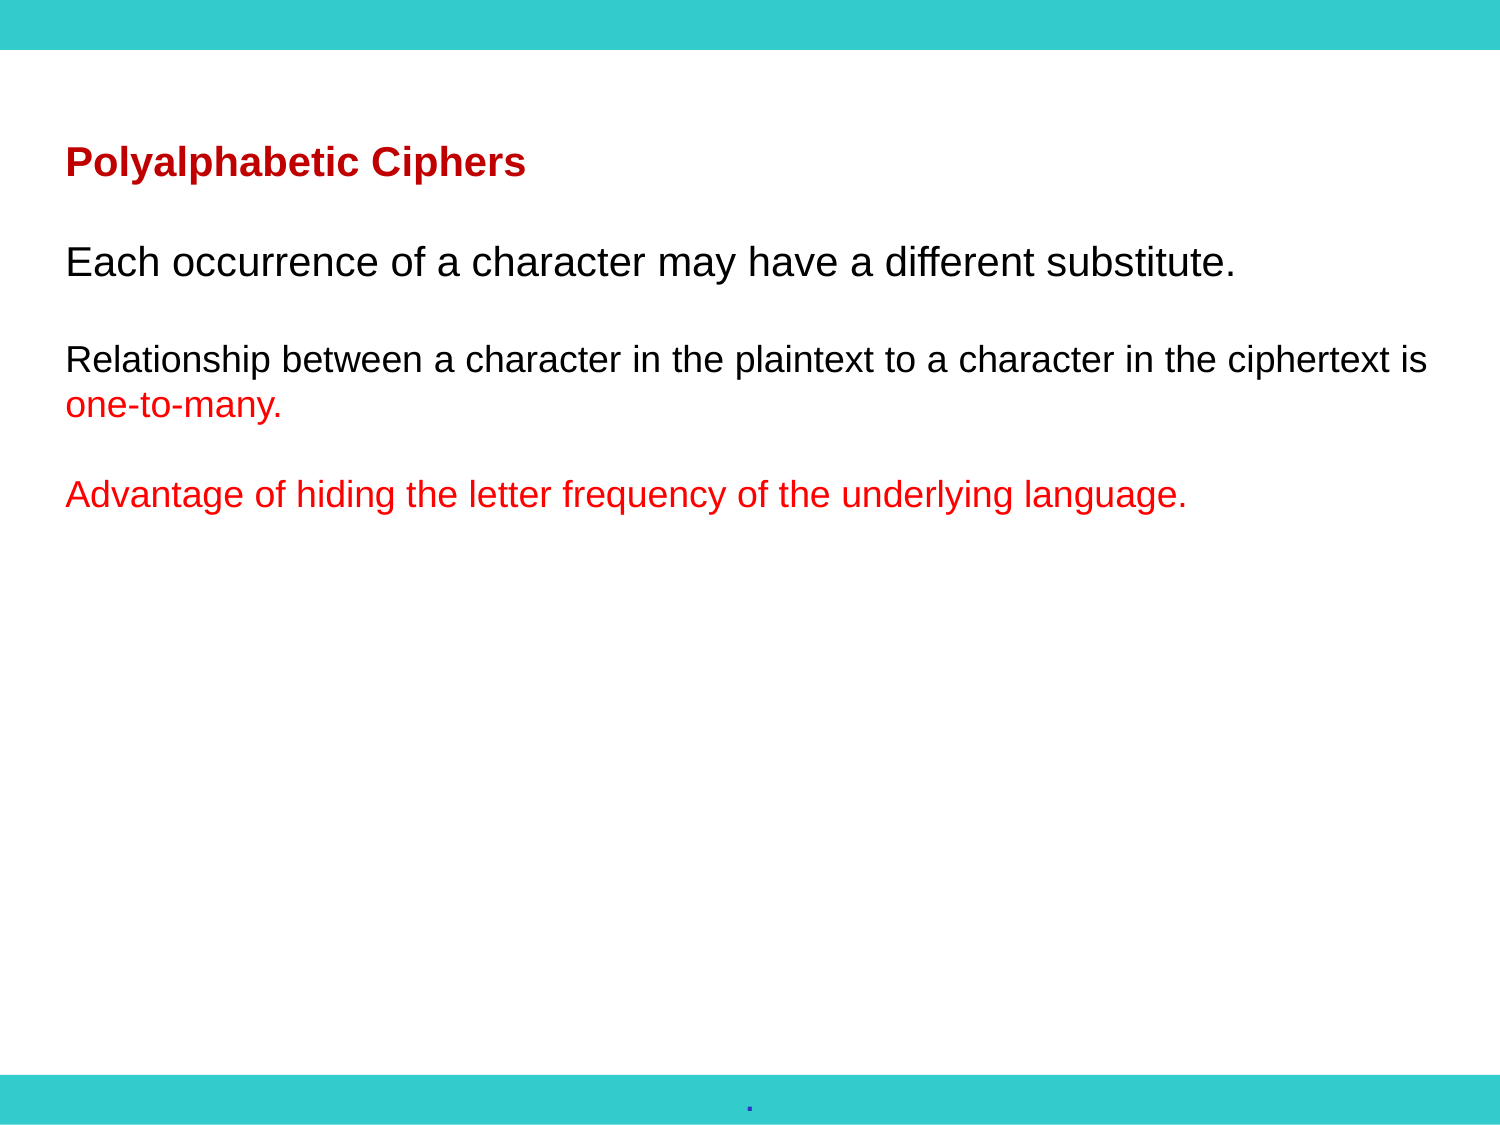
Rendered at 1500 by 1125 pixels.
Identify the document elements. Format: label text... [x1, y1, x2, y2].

text_box Polyalphabetic Ciphers Each occurrence of a character may have a different substitute. Relationship between a character in the plaintext to a character in the ciphertext is one-to-many. Advantage of hiding the letter frequency of the underlying language. [50, 127, 1443, 523]
text_box [0, 0, 1500, 50]
text_box . [0, 1074, 1500, 1125]
